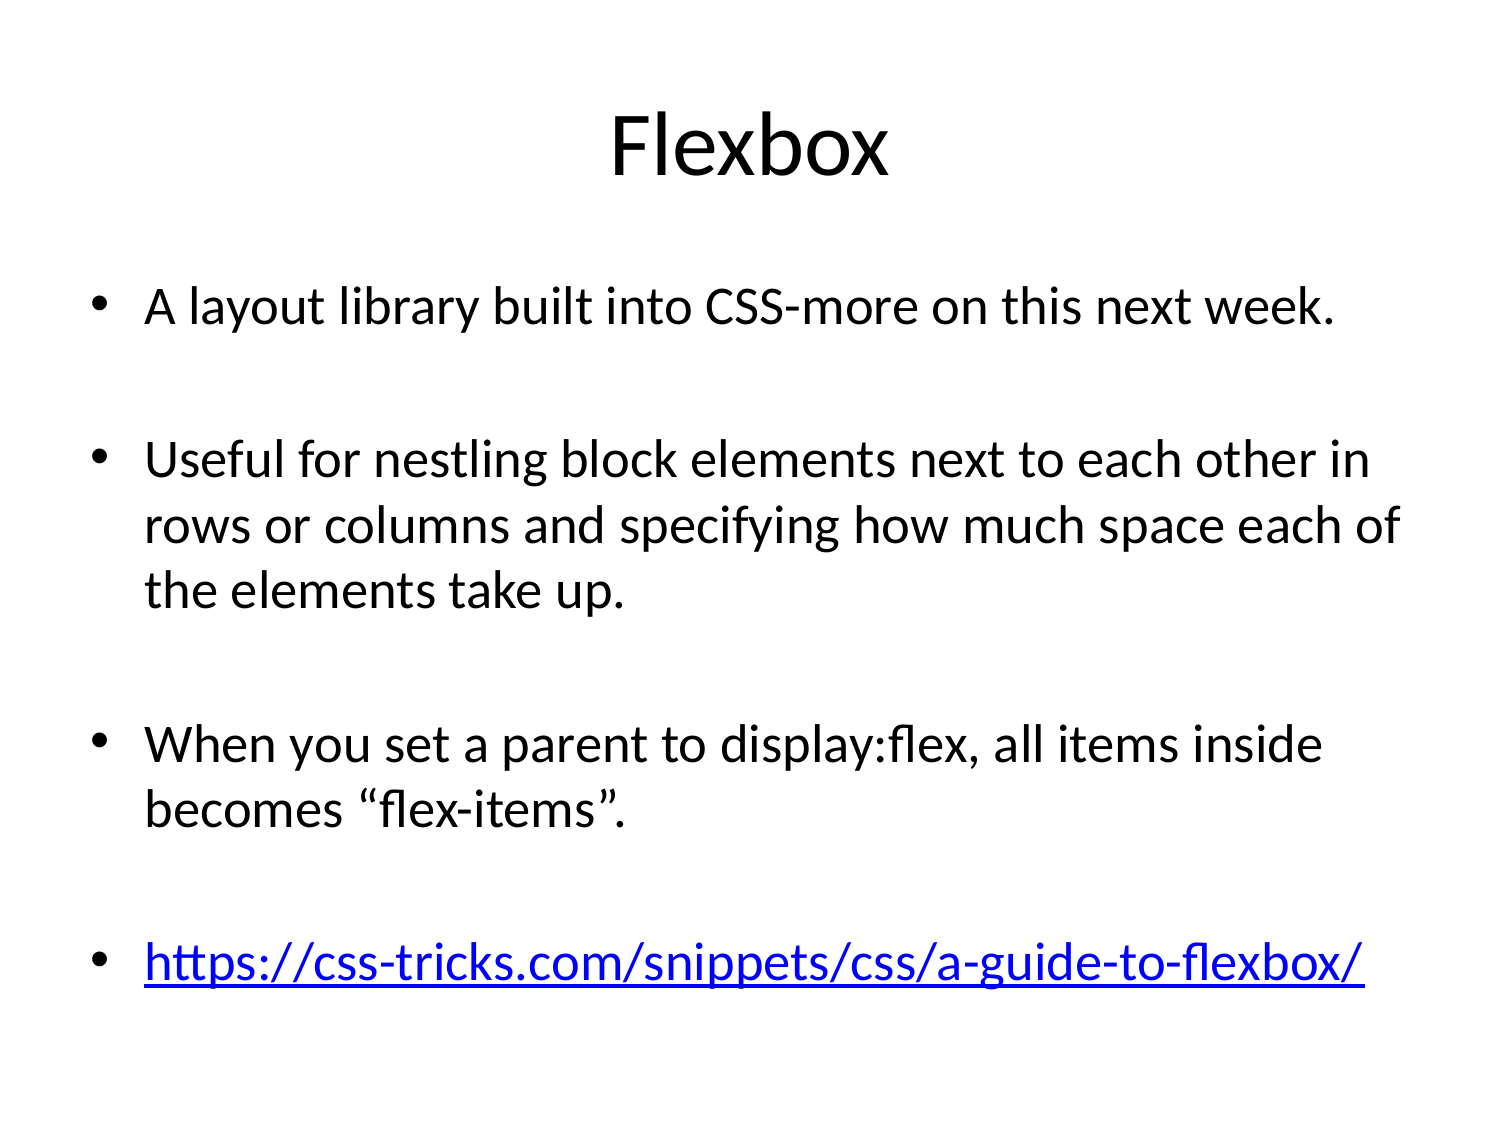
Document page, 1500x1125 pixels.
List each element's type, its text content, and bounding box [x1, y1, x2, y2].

title Flexbox [75, 45, 1425, 233]
list A layout library built into CSS-more on this next week. Useful for nestling block elements next to each other in rows or columns and specifying how much space each of the elements take up. When you set a parent to display:flex, all items inside becomes “flex-items”. https://css-tricks.com/snippets/css/a-guide-to-flexbox/ [75, 262, 1425, 1005]
